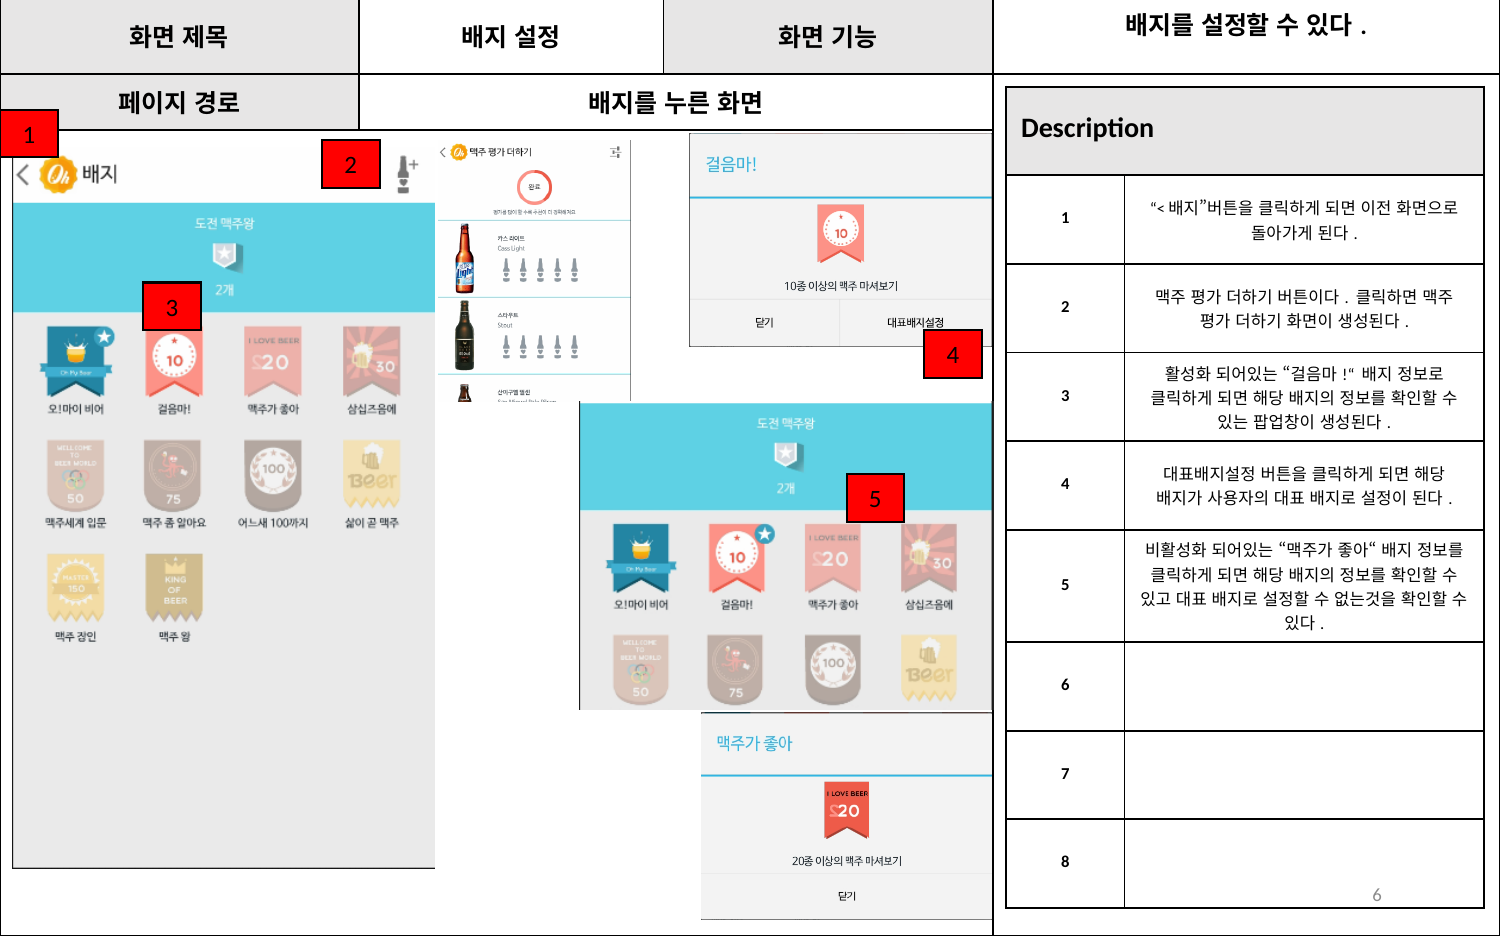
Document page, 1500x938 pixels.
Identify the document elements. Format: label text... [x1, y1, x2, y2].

table_cell 5 [1007, 531, 1124, 641]
table_cell 8 [1007, 820, 1124, 907]
table_cell 맥주 평가 더하기 버튼이다. 클릭하면 맥주 평가 더하기 화면이 생성된다. [1125, 265, 1483, 352]
table_cell 2 [1007, 265, 1124, 352]
table_cell 7 [1007, 732, 1124, 818]
picture [12, 147, 435, 869]
table_cell 활성화 되어있는 “걸음마!“ 배지 정보로 클릭하게 되면 해당 배지의 정보를 확인할 수 있는 팝업창이 생성된다. [1125, 353, 1483, 440]
table_cell [994, 75, 1499, 935]
table_cell [1, 131, 992, 935]
table_header 배지 설정 [360, 0, 663, 73]
text_box 2 [321, 139, 381, 147]
table_header 배지를 설정할 수 있다. [994, 0, 1499, 73]
table_header Description [1007, 88, 1483, 174]
table_cell 3 [1007, 353, 1124, 440]
table_cell 대표배지설정 버튼을 클릭하게 되면 해당 배지가 사용자의 대표 배지로 설정이 된다. [1125, 442, 1483, 529]
text_box 1 [0, 109, 59, 158]
table_cell 페이지 경로 [1, 75, 358, 129]
table_cell 1 [1007, 176, 1124, 263]
table_cell 6 [1007, 643, 1124, 730]
table_cell 비활성화 되어있는 “맥주가 좋아“ 배지 정보를 클릭하게 되면 해당 배지의 정보를 확인할 수 있고 대표 배지로 설정할 수 없는것을 확인할 수 있다. [1125, 531, 1483, 641]
table_header 화면 제목 [1, 0, 358, 73]
table_cell “<배지”버튼을 클릭하게 되면 이전 화면으로 돌아가게 된다. [1125, 176, 1483, 263]
slide_number 6 [1059, 868, 1397, 919]
text_box 4 [923, 347, 983, 379]
table_cell 배지를 누른 화면 [360, 75, 992, 129]
table_cell 4 [1007, 442, 1124, 529]
table_cell [1125, 732, 1483, 818]
picture [689, 133, 992, 347]
picture [701, 712, 992, 920]
table_cell [1125, 643, 1483, 730]
table_cell [1125, 820, 1483, 907]
table_header 화면 기능 [664, 0, 992, 73]
picture [438, 140, 994, 710]
